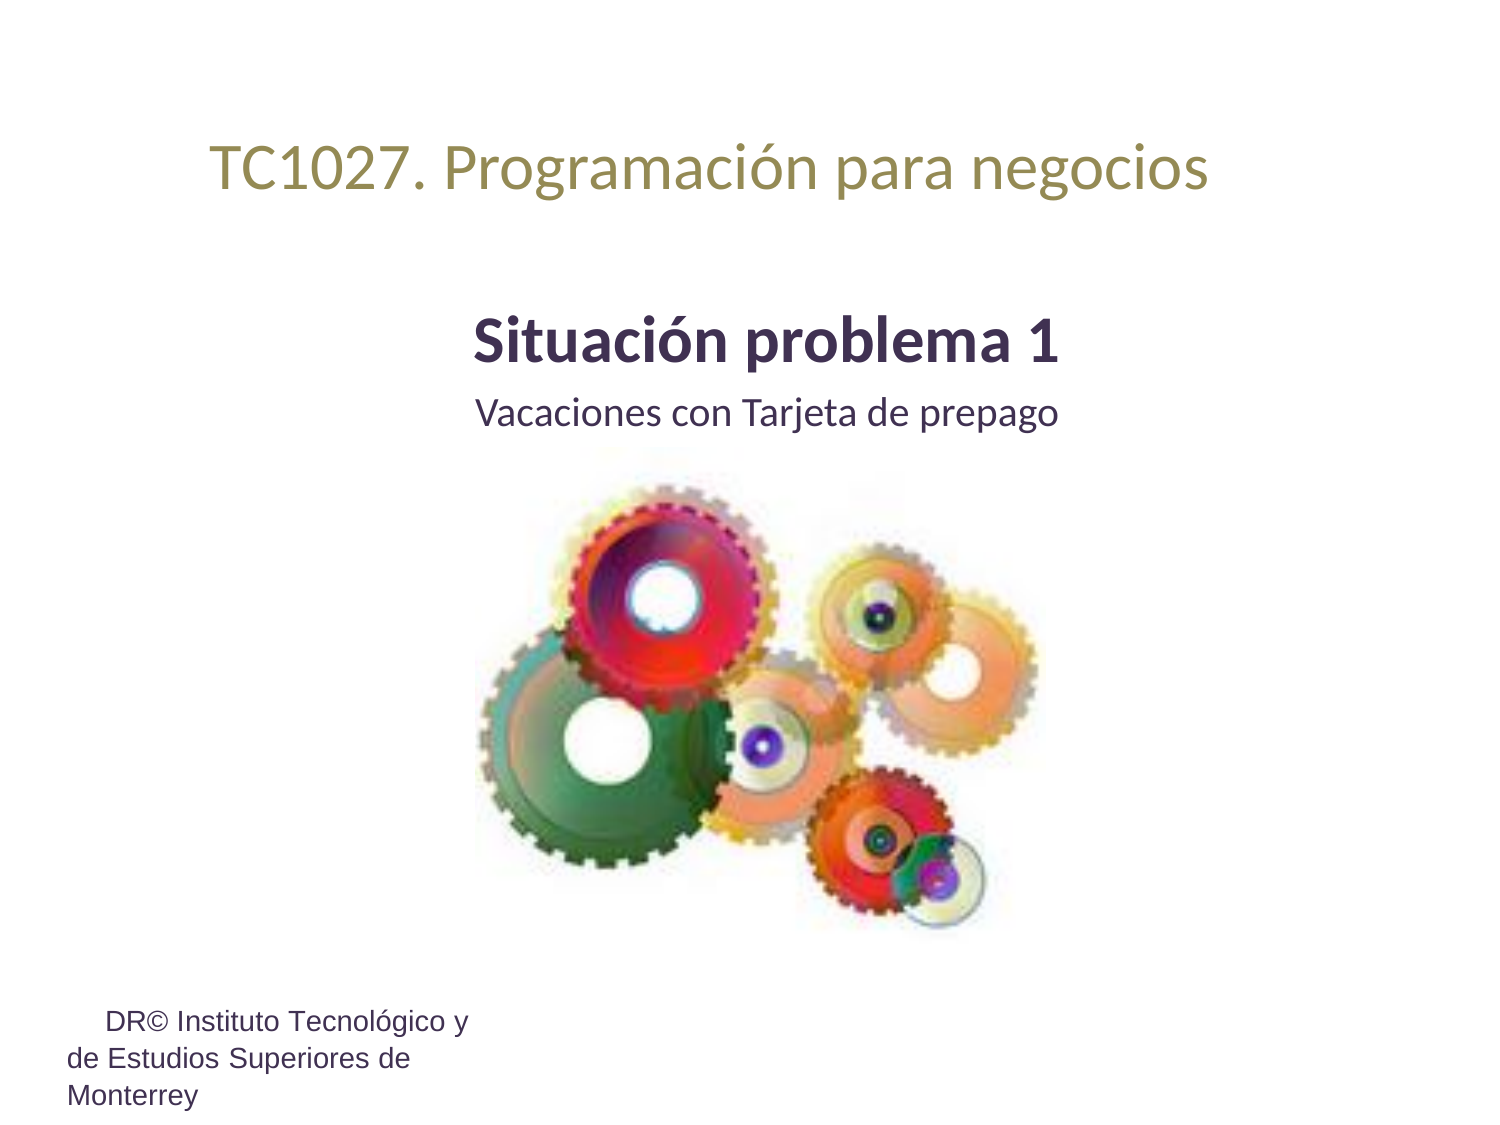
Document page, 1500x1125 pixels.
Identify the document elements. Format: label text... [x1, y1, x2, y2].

picture [475, 447, 1046, 945]
subtitle Situación problema 1 Vacaciones con Tarjeta de prepago [165, 288, 1370, 513]
text_box DR© Instituto Tecnológico y de Estudios Superiores de Monterrey [64, 999, 510, 1077]
title TC1027. Programación para negocios [194, 42, 1400, 284]
